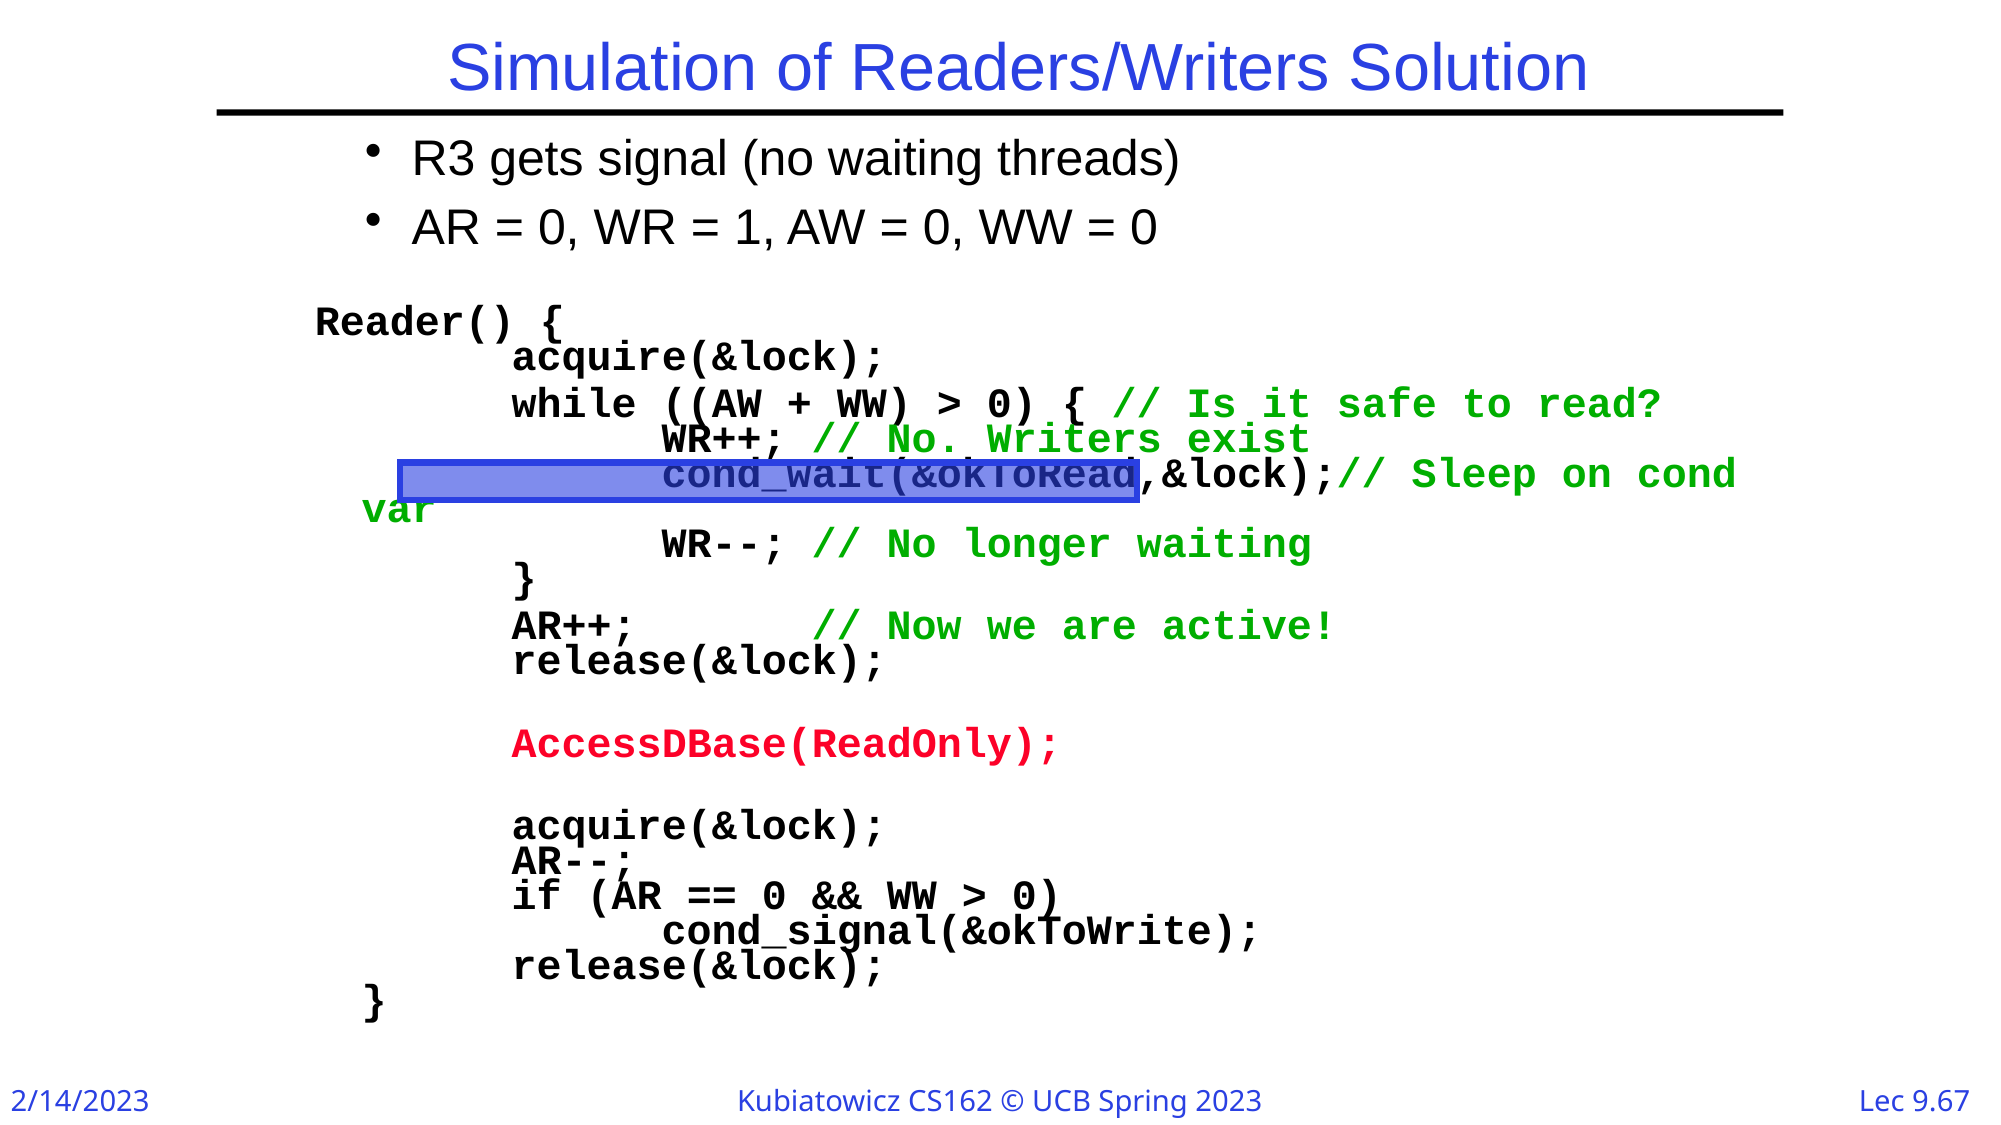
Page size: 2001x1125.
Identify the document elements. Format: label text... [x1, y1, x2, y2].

text_box Reader() { acquire(&lock); while ((AW + WW) > 0) { // Is it safe to read? WR++; // No. Writers exist cond_wait(&okToRead,&lock);// Sleep on cond var WR--; // No longer waiting } AR++; // Now we are active! release(&lock); AccessDBase(ReadOnly); acquire(&lock); AR--; if (AR == 0 && WW > 0) cond_signal(&okToWrite); release(&lock); } [299, 299, 1788, 1013]
text_box [399, 462, 1138, 500]
title Simulation of Readers/Writers Solution [337, 24, 1700, 113]
list R3 gets signal (no waiting threads) AR = 0, WR = 1, AW = 0, WW = 0 [350, 125, 1650, 300]
